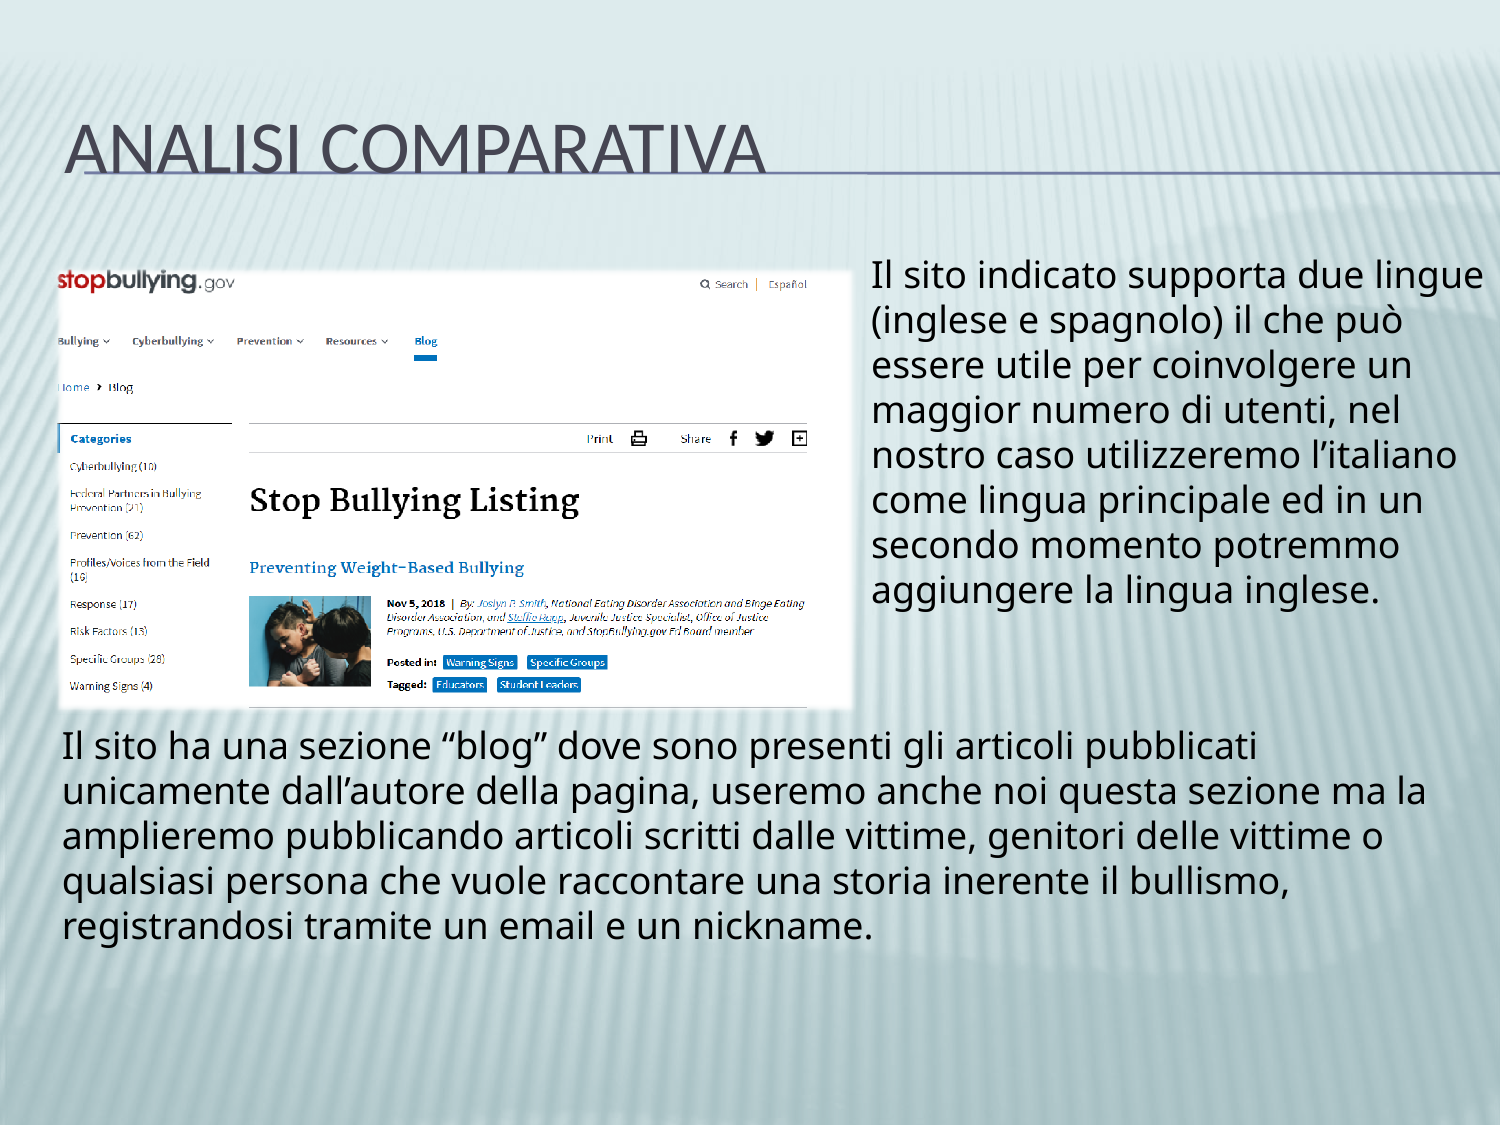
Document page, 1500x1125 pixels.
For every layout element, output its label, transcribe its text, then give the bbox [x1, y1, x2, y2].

text_box Il sito indicato supporta due lingue (inglese e spagnolo) il che può essere utile per coinvolgere un maggior numero di utenti, nel nostro caso utilizzeremo l’italiano come lingua principale ed in un secondo momento potremmo aggiungere la lingua inglese. [856, 243, 1500, 619]
title Analisi comparativa [50, 75, 1475, 213]
text_box Il sito ha una sezione “blog” dove sono presenti gli articoli pubblicati unicamente dall’autore della pagina, useremo anche noi questa sezione ma la amplieremo pubblicando articoli scritti dalle vittime, genitori delle vittime o qualsiasi persona che vuole raccontare una storia inerente il bullismo, registrandosi tramite un email e un nickname. [47, 714, 1453, 954]
picture [52, 265, 857, 715]
